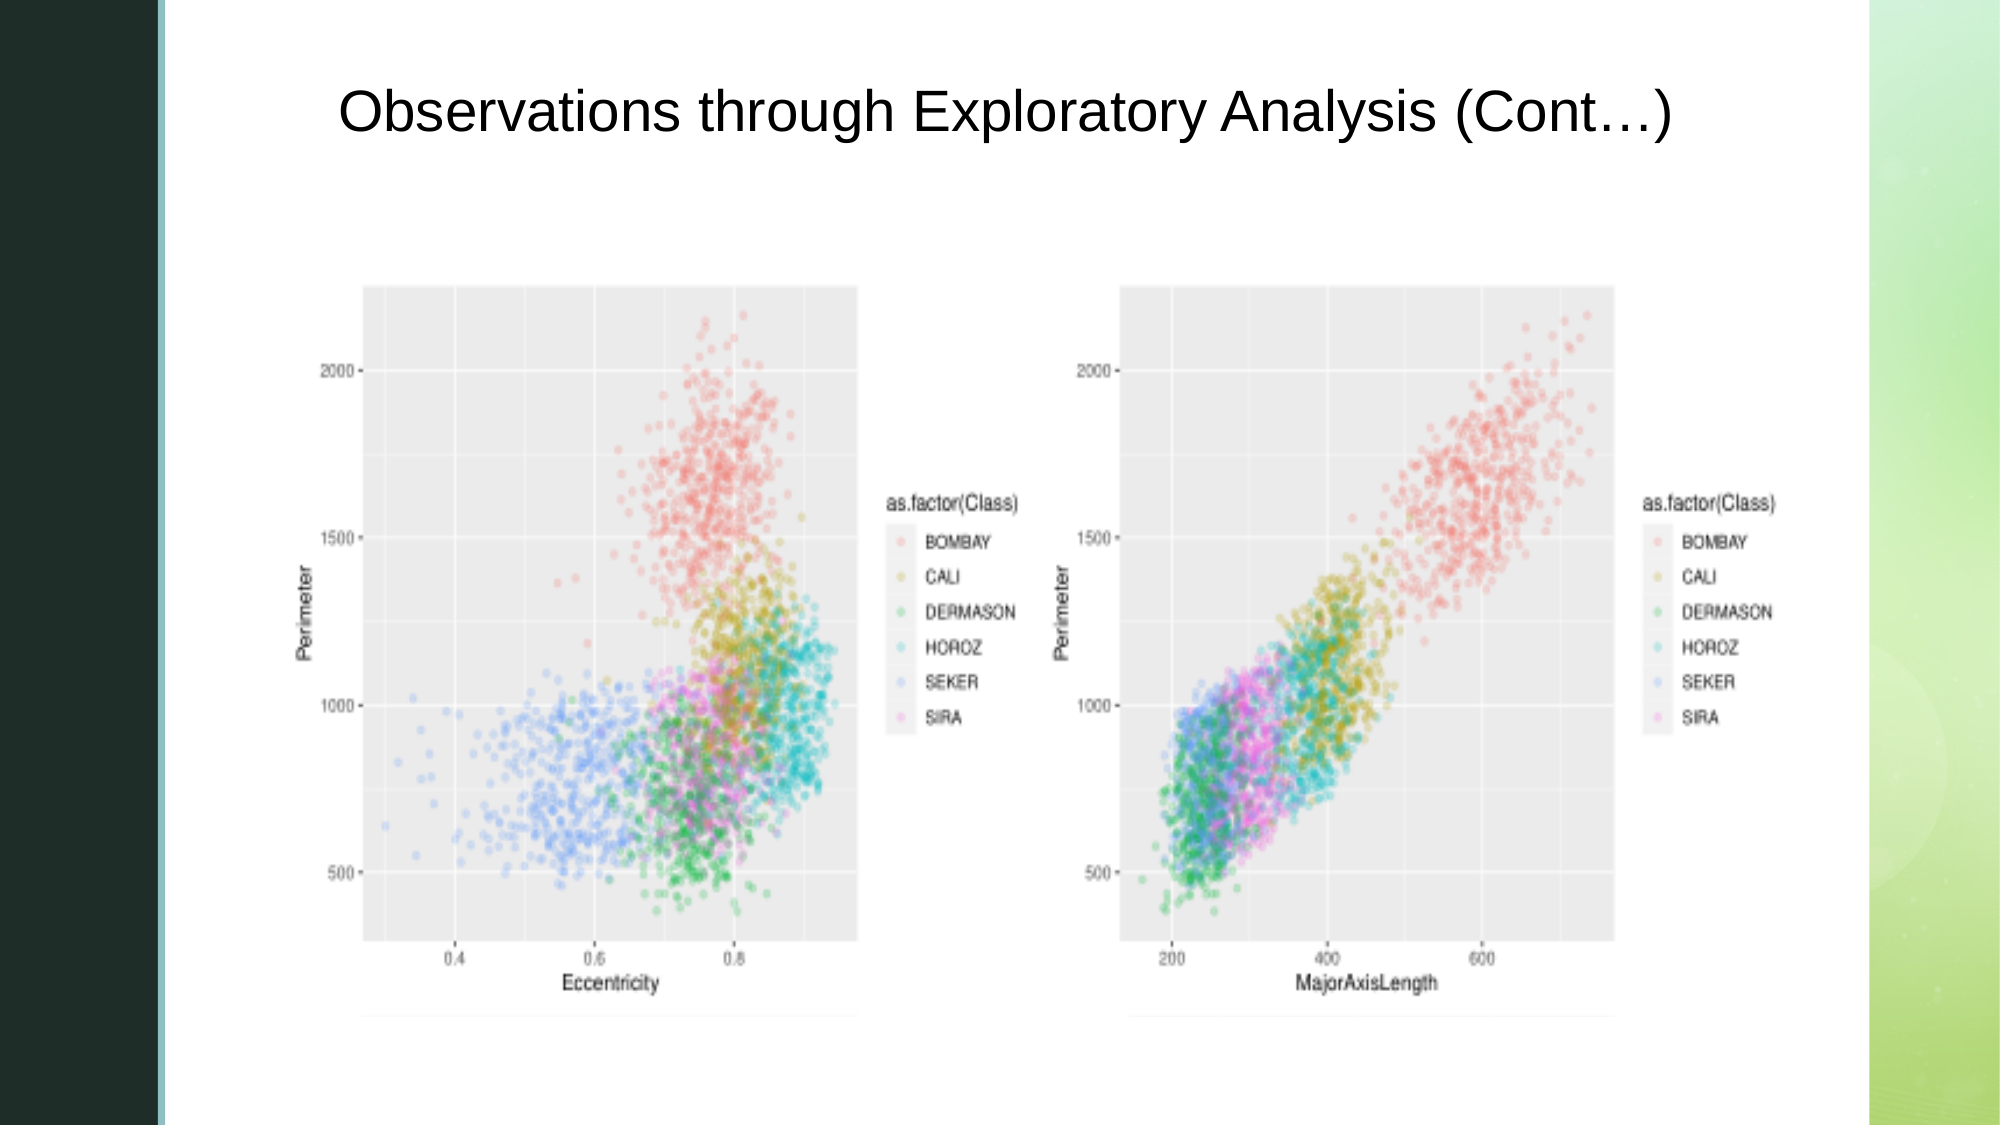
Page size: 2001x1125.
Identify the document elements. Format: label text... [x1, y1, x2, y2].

text_box [167, 0, 1871, 1125]
picture [186, 273, 1813, 1018]
text_box [1871, 0, 2000, 1125]
text_box [0, 0, 156, 1125]
text_box Observations through Exploratory Analysis (Cont…) [323, 73, 1780, 250]
text_box [156, 0, 167, 1125]
